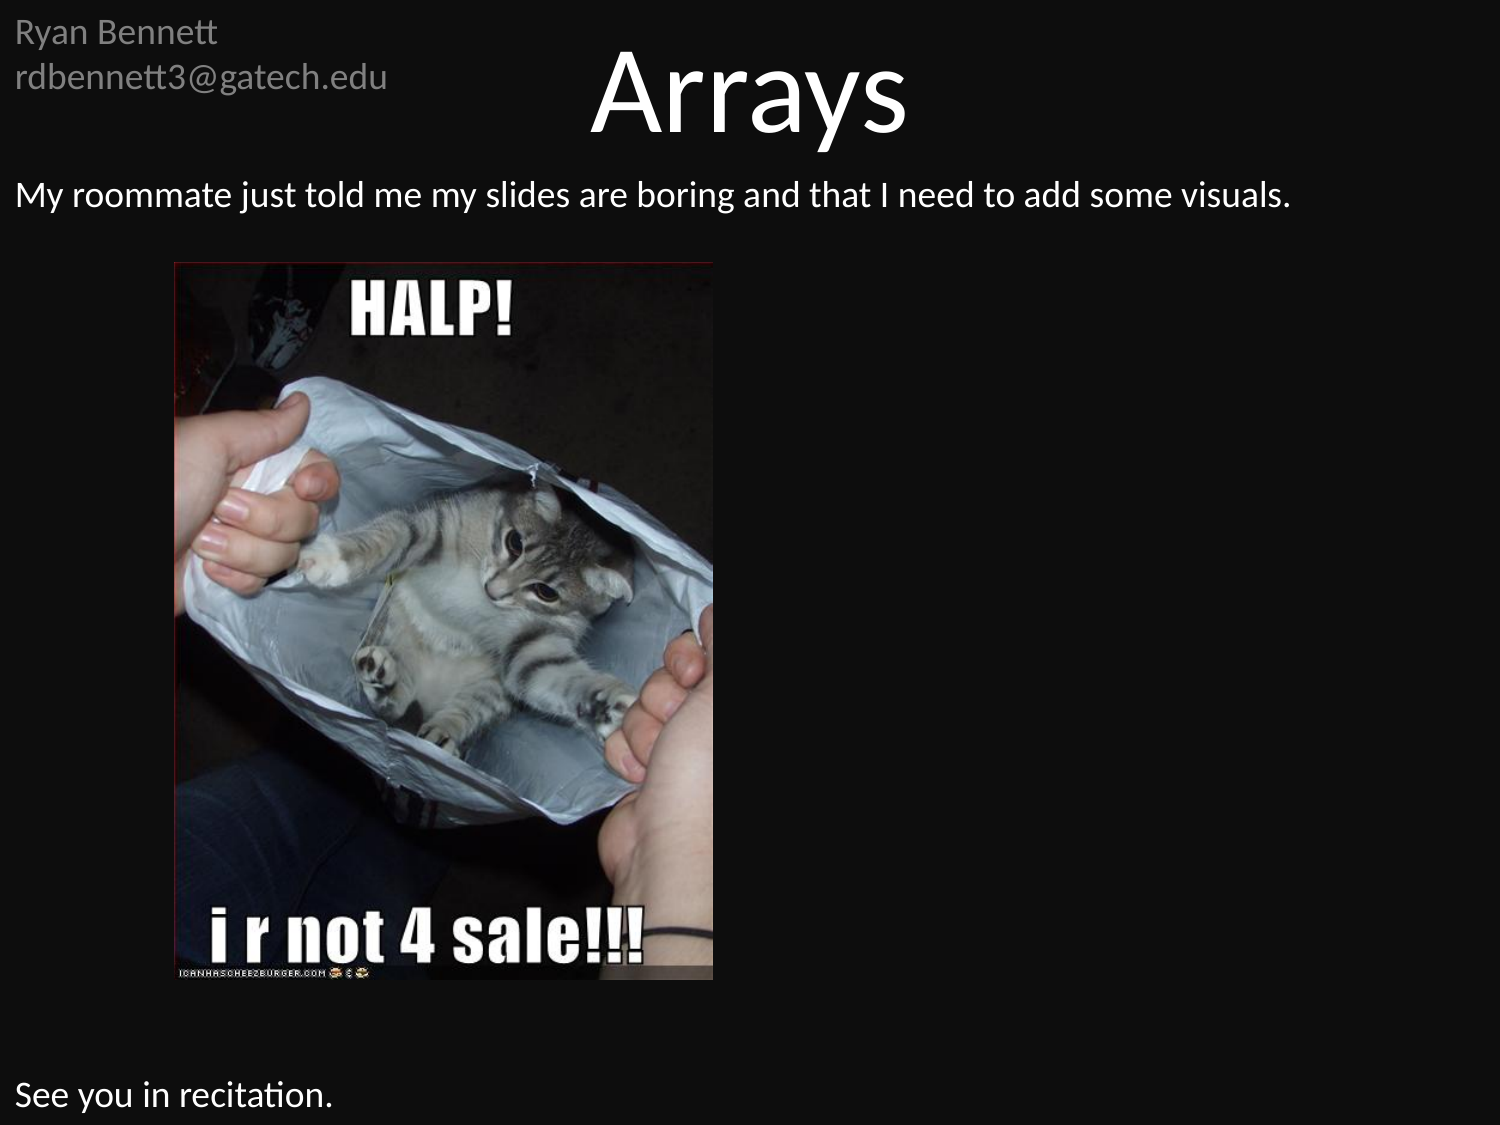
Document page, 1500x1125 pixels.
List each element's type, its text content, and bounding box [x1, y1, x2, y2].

text_box My roommate just told me my slides are boring and that I need to add some visuals. See you in recitation. [0, 162, 1500, 1123]
text_box Arrays [0, 0, 1500, 162]
picture [174, 262, 713, 980]
